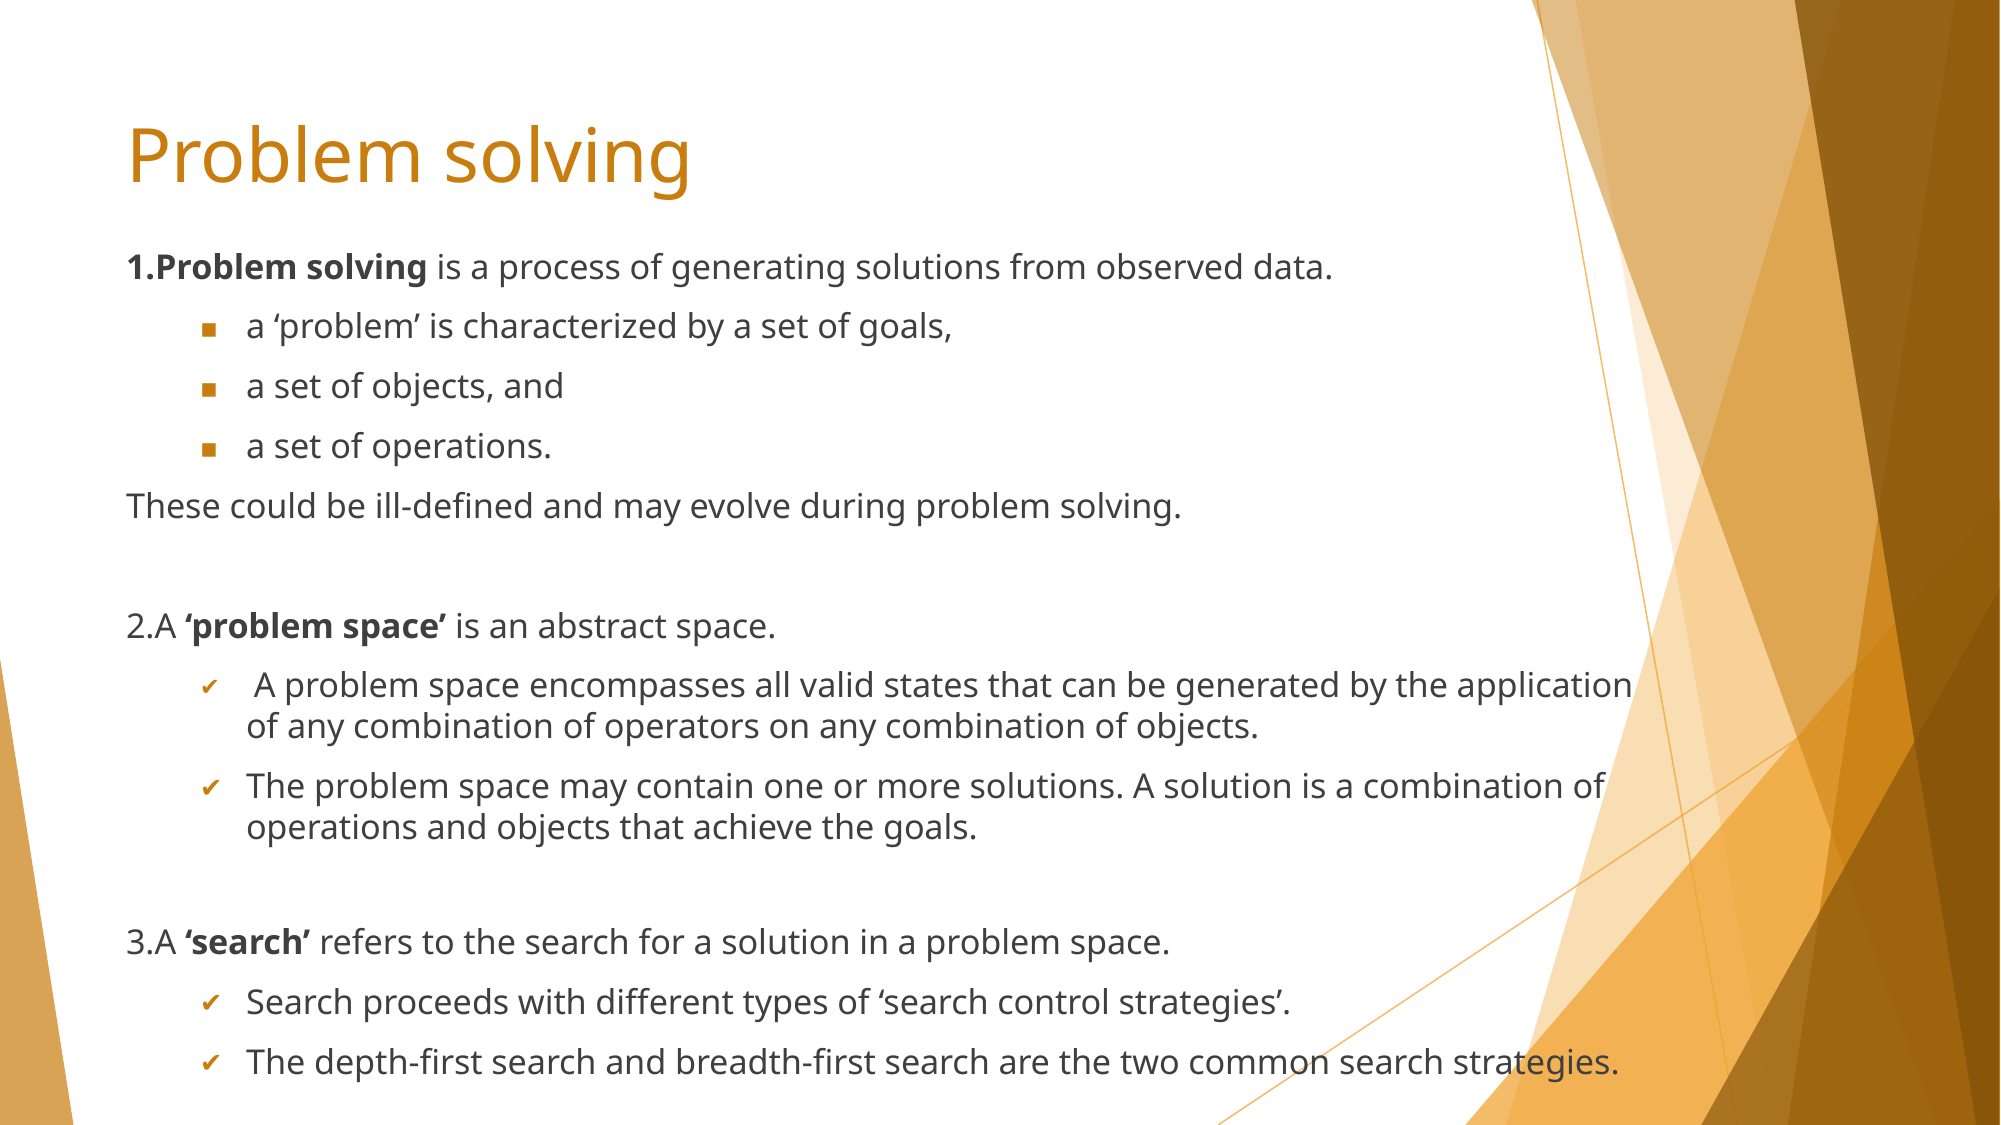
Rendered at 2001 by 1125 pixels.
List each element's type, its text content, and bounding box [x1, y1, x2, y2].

list 1.Problem solving is a process of generating solutions from observed data. a ‘problem’ is characterized by a set of goals, a set of objects, and a set of operations. These could be ill-defined and may evolve during problem solving. 2.A ‘problem space’ is an abstract space. A problem space encompasses all valid states that can be generated by the application of any combination of operators on any combination of objects. The problem space may contain one or more solutions. A solution is a combination of operations and objects that achieve the goals. 3.A ‘search’ refers to the search for a solution in a problem space. Search proceeds with different types of ‘search control strategies’. The depth-first search and breadth-first search are the two common search strategies. [111, 237, 1663, 1100]
title Problem solving [111, 99, 1522, 237]
